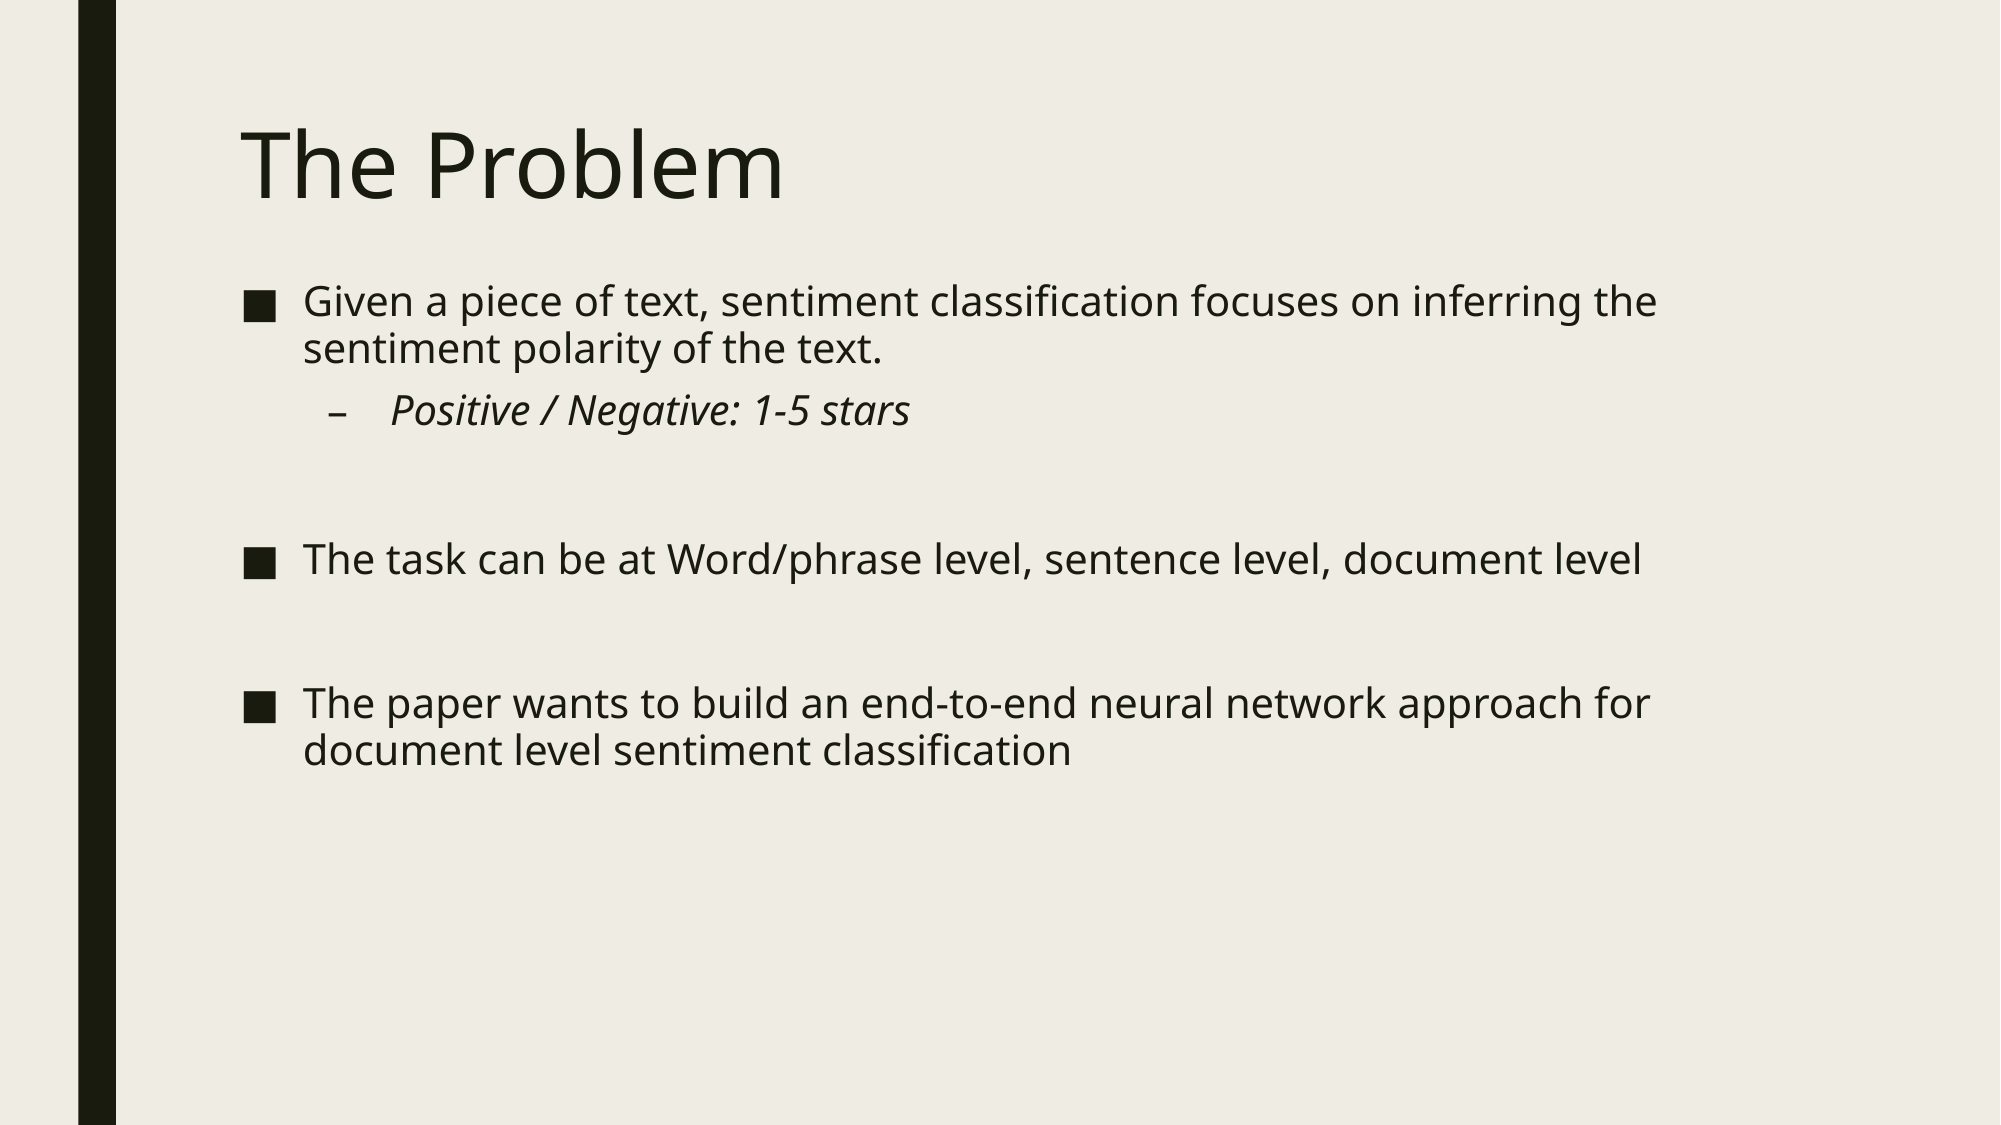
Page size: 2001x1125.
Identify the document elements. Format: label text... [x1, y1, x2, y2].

title The Problem [225, 112, 1800, 271]
list Given a piece of text, sentiment classification focuses on inferring the sentiment polarity of the text. Positive / Negative: 1-5 stars The task can be at Word/phrase level, sentence level, document level The paper wants to build an end-to-end neural network approach for document level sentiment classification [225, 271, 1800, 963]
